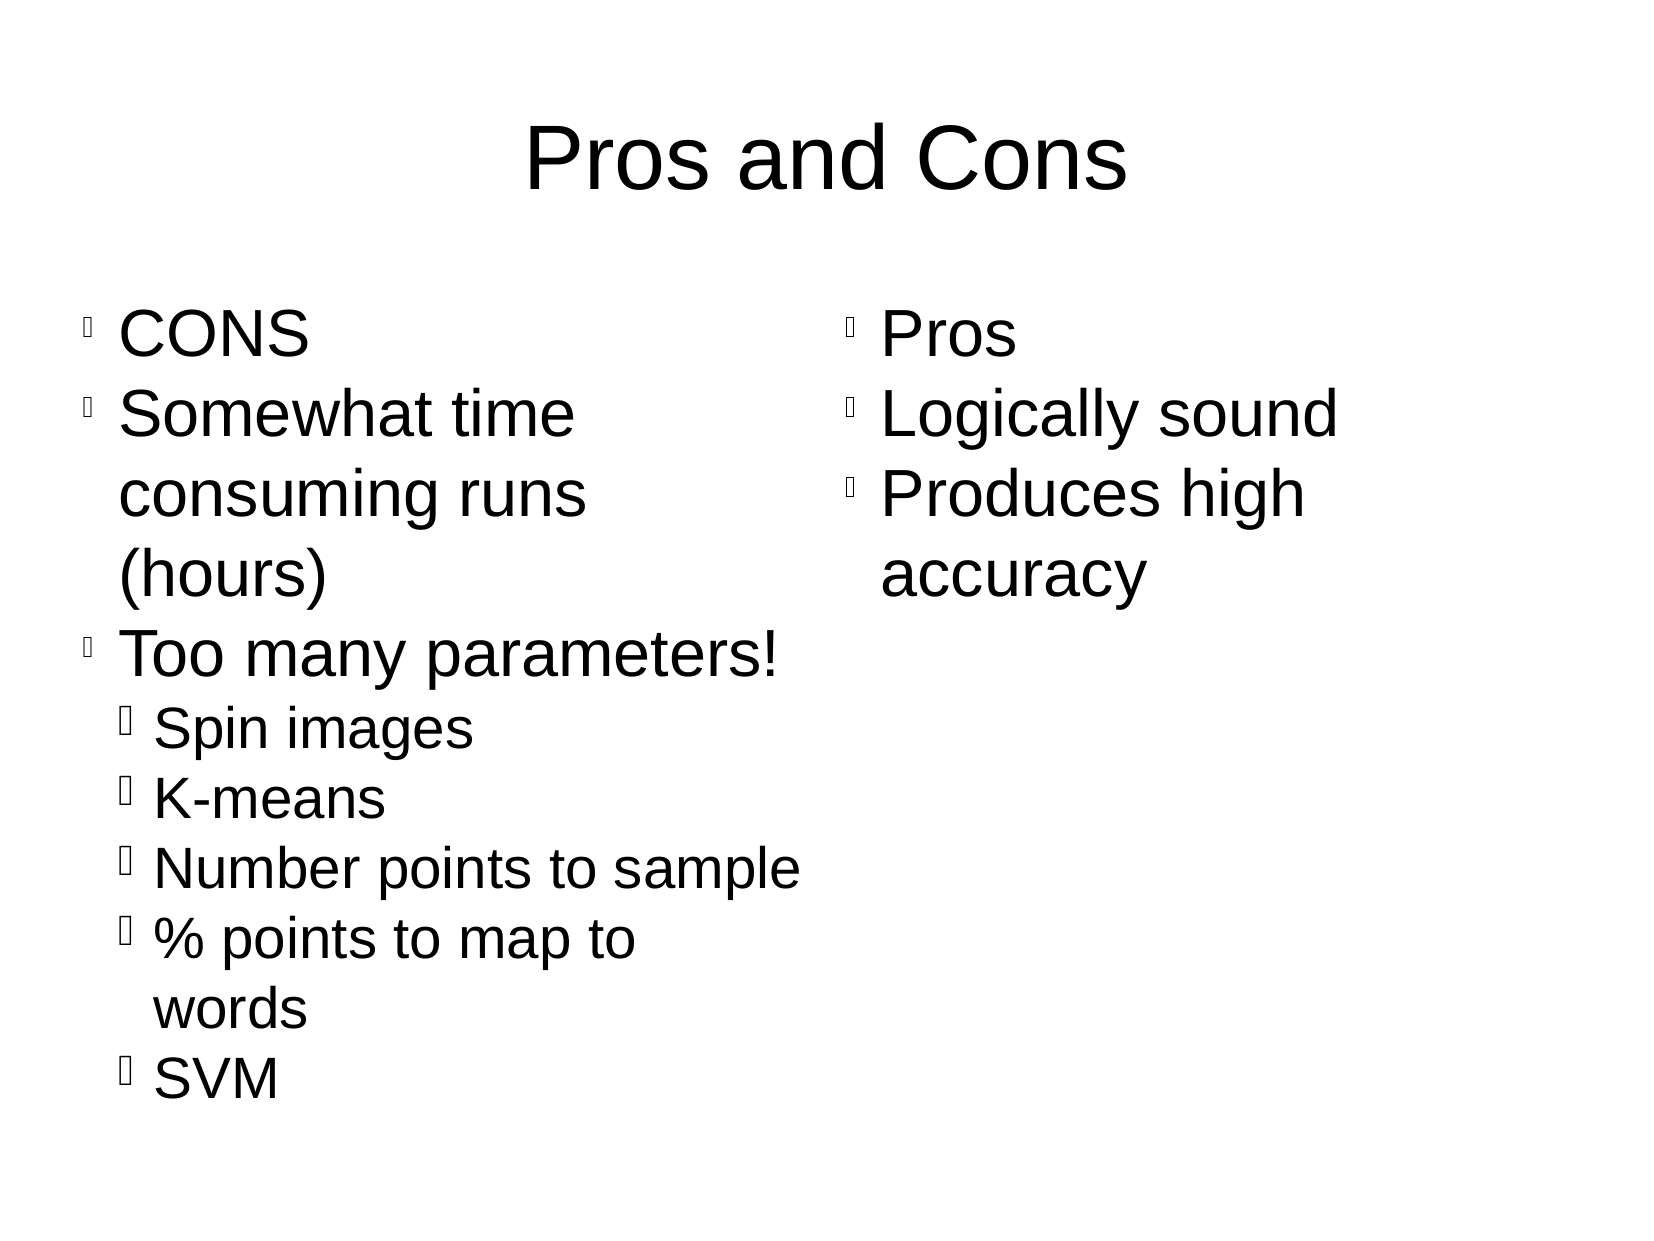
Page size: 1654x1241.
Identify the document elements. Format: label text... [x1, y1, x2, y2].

text_box Pros and Cons [82, 49, 1571, 257]
text_box Pros Logically sound Produces high accuracy [845, 290, 1572, 1010]
text_box CONS Somewhat time consuming runs (hours) Too many parameters! Spin images K-means Number points to sample % points to map to words SVM [82, 290, 809, 1010]
